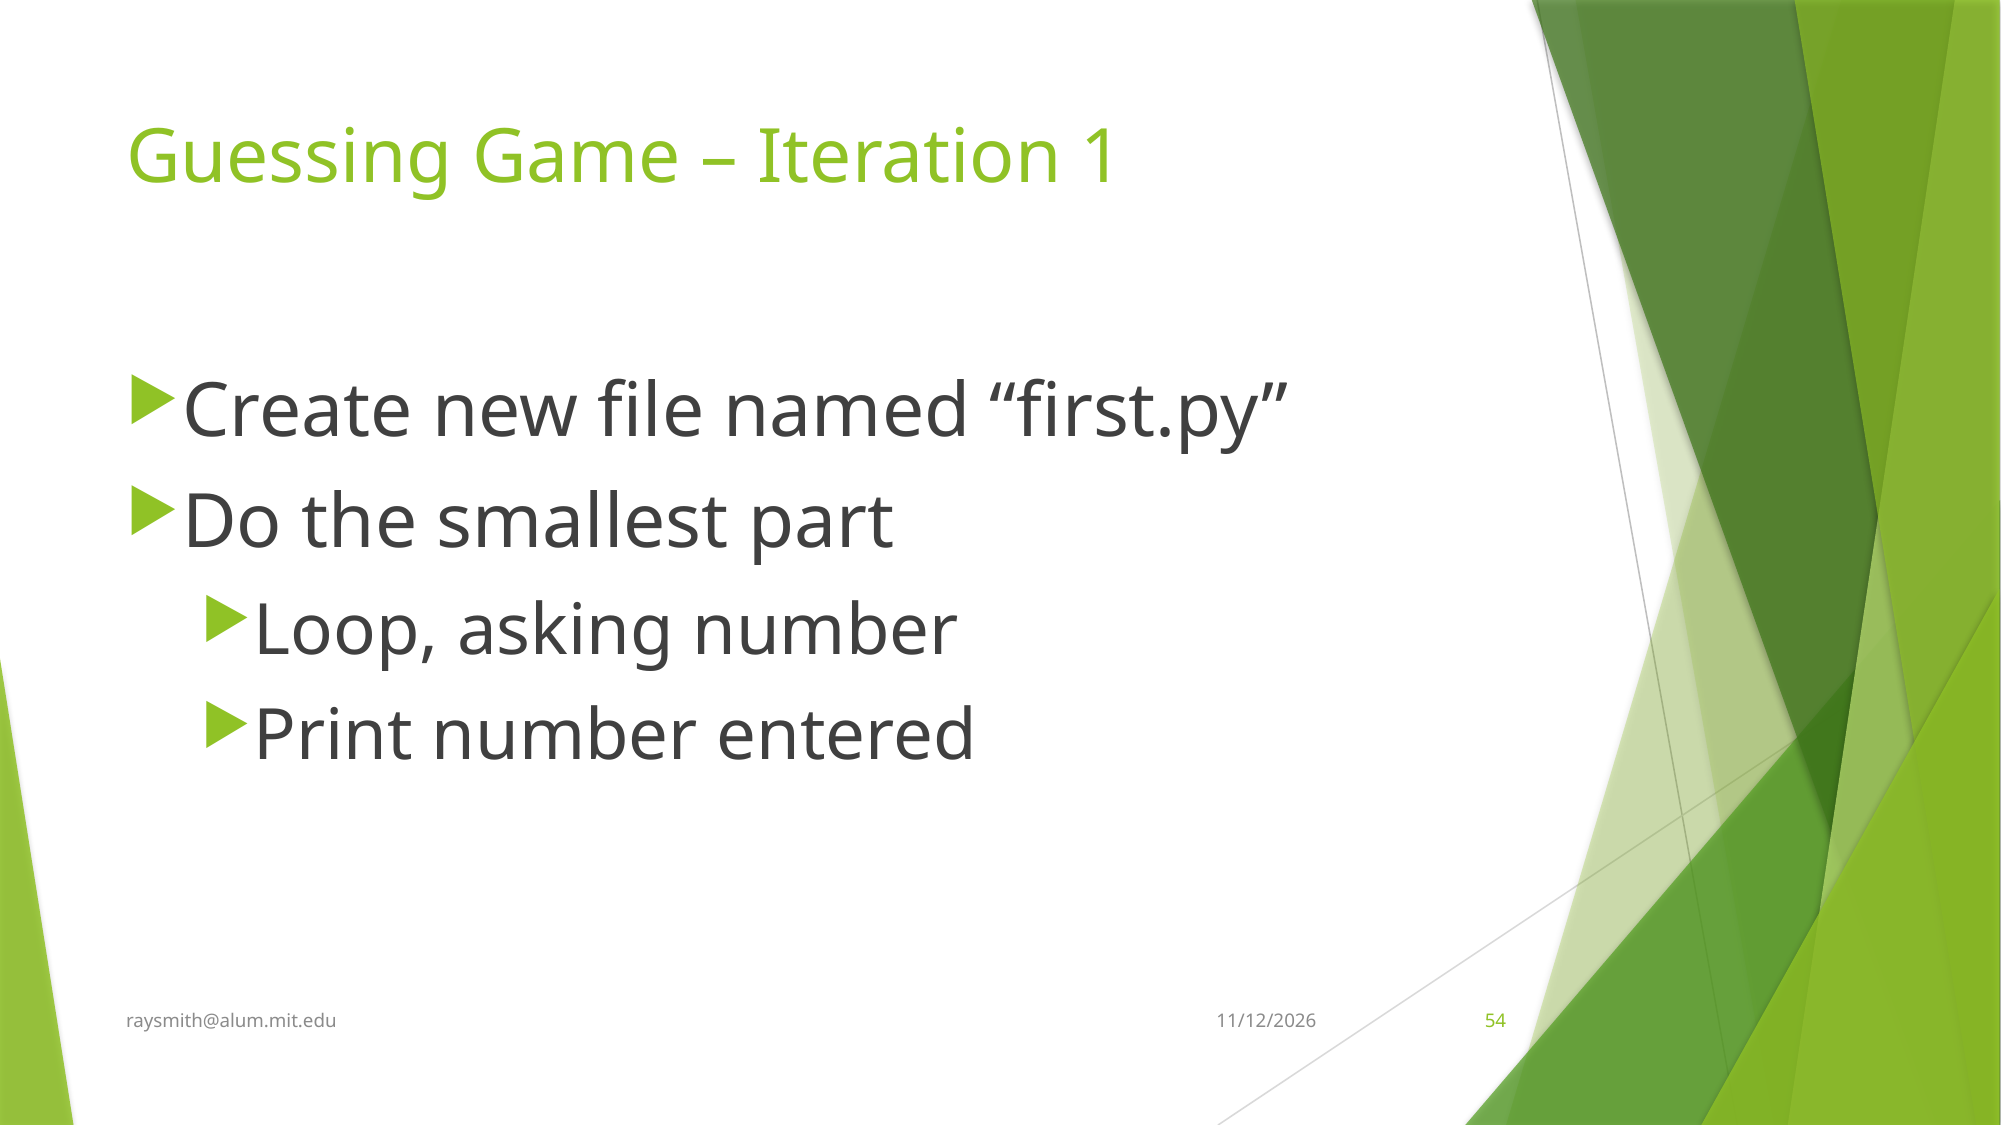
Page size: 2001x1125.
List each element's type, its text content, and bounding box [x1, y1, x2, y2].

footer raysmith@alum.mit.edu [111, 991, 1145, 1051]
title Guessing Game – Iteration 1 [111, 99, 1522, 317]
list Create new file named “first.py” Do the smallest part Loop, asking number Print number entered [111, 354, 1522, 992]
slide_number 54 [1409, 991, 1522, 1051]
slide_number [1181, 991, 1332, 1051]
